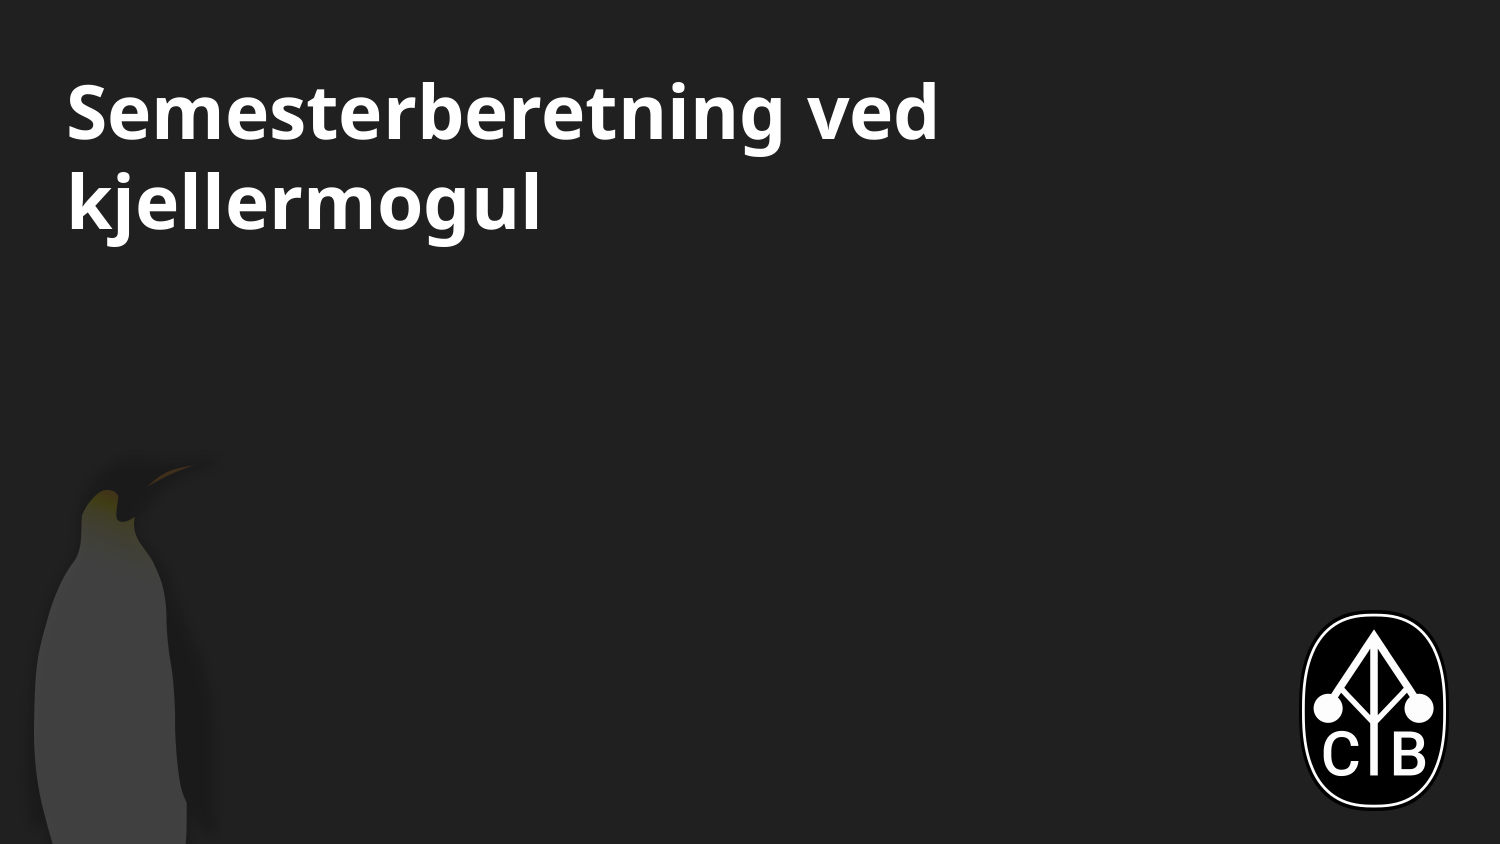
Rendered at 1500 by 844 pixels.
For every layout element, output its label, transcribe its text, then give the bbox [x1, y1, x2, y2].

picture [1299, 610, 1449, 811]
title Semesterberetning ved kjellermogul [51, 49, 1449, 167]
